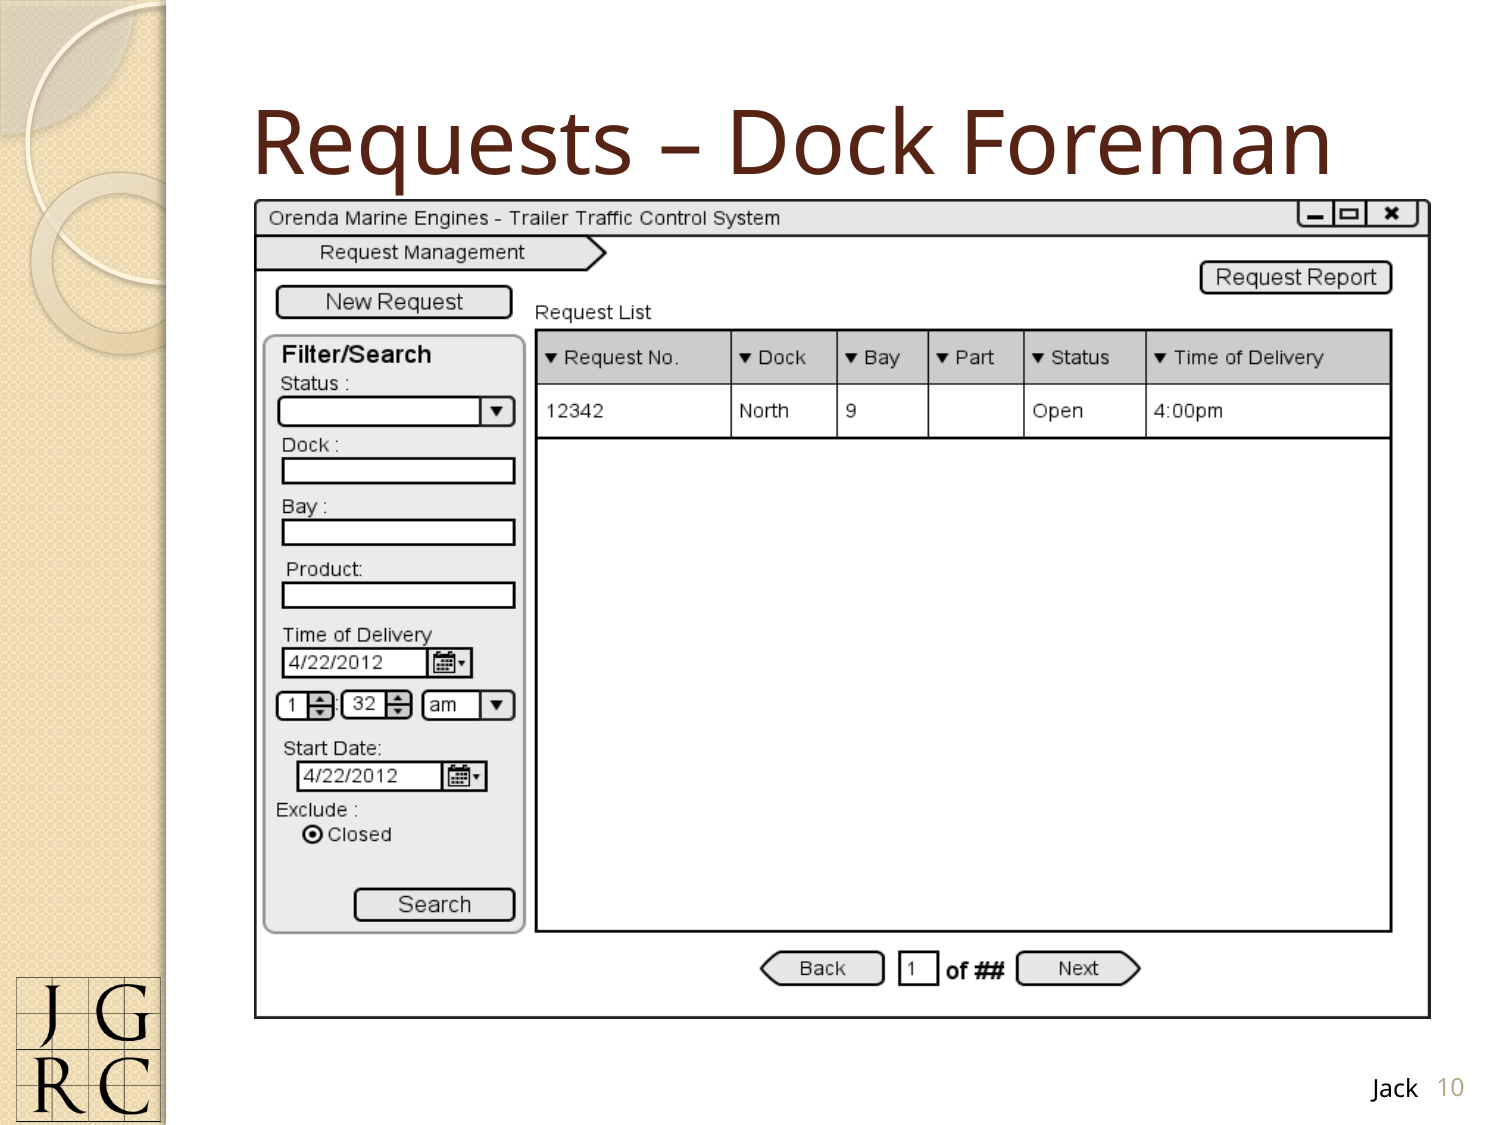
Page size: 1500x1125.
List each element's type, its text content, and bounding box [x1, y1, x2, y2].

picture [254, 199, 1431, 1019]
title Requests – Dock Foreman [235, 45, 1466, 233]
slide_number 10 [1413, 1034, 1488, 1113]
text_box Jack [1357, 1065, 1434, 1110]
picture [12, 974, 163, 1125]
